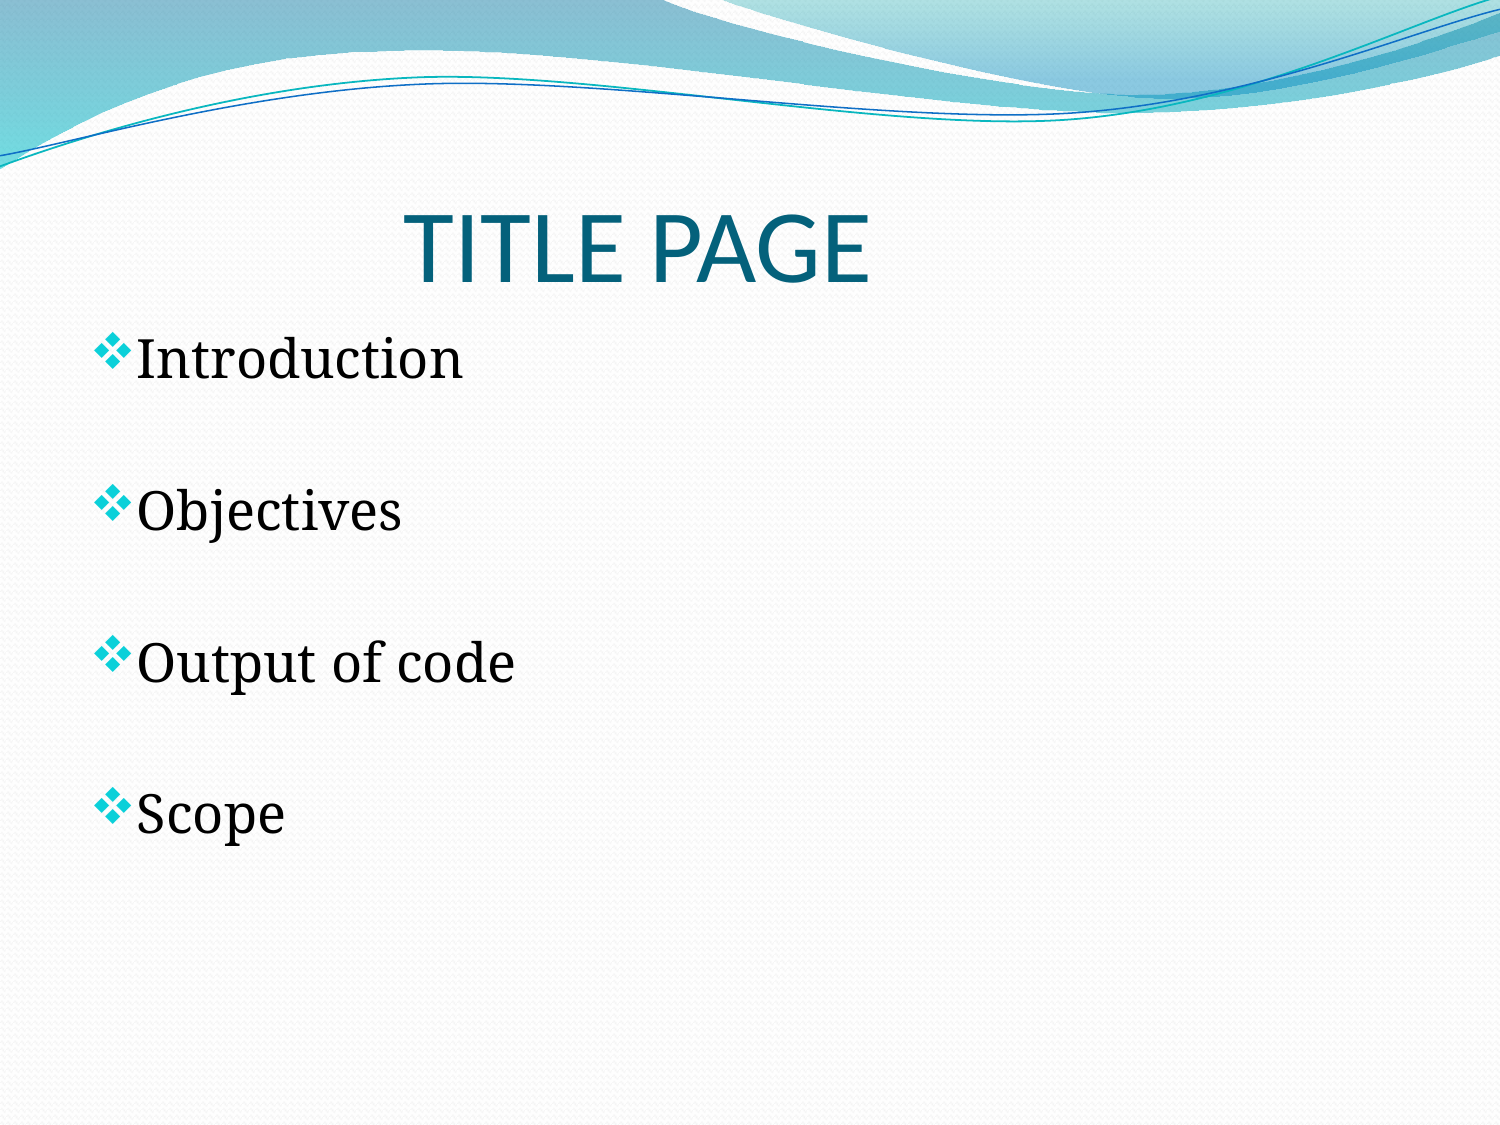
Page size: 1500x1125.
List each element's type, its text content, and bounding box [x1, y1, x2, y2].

title TITLE PAGE [75, 115, 1425, 303]
list Introduction Objectives Output of code Scope [75, 317, 1425, 1038]
